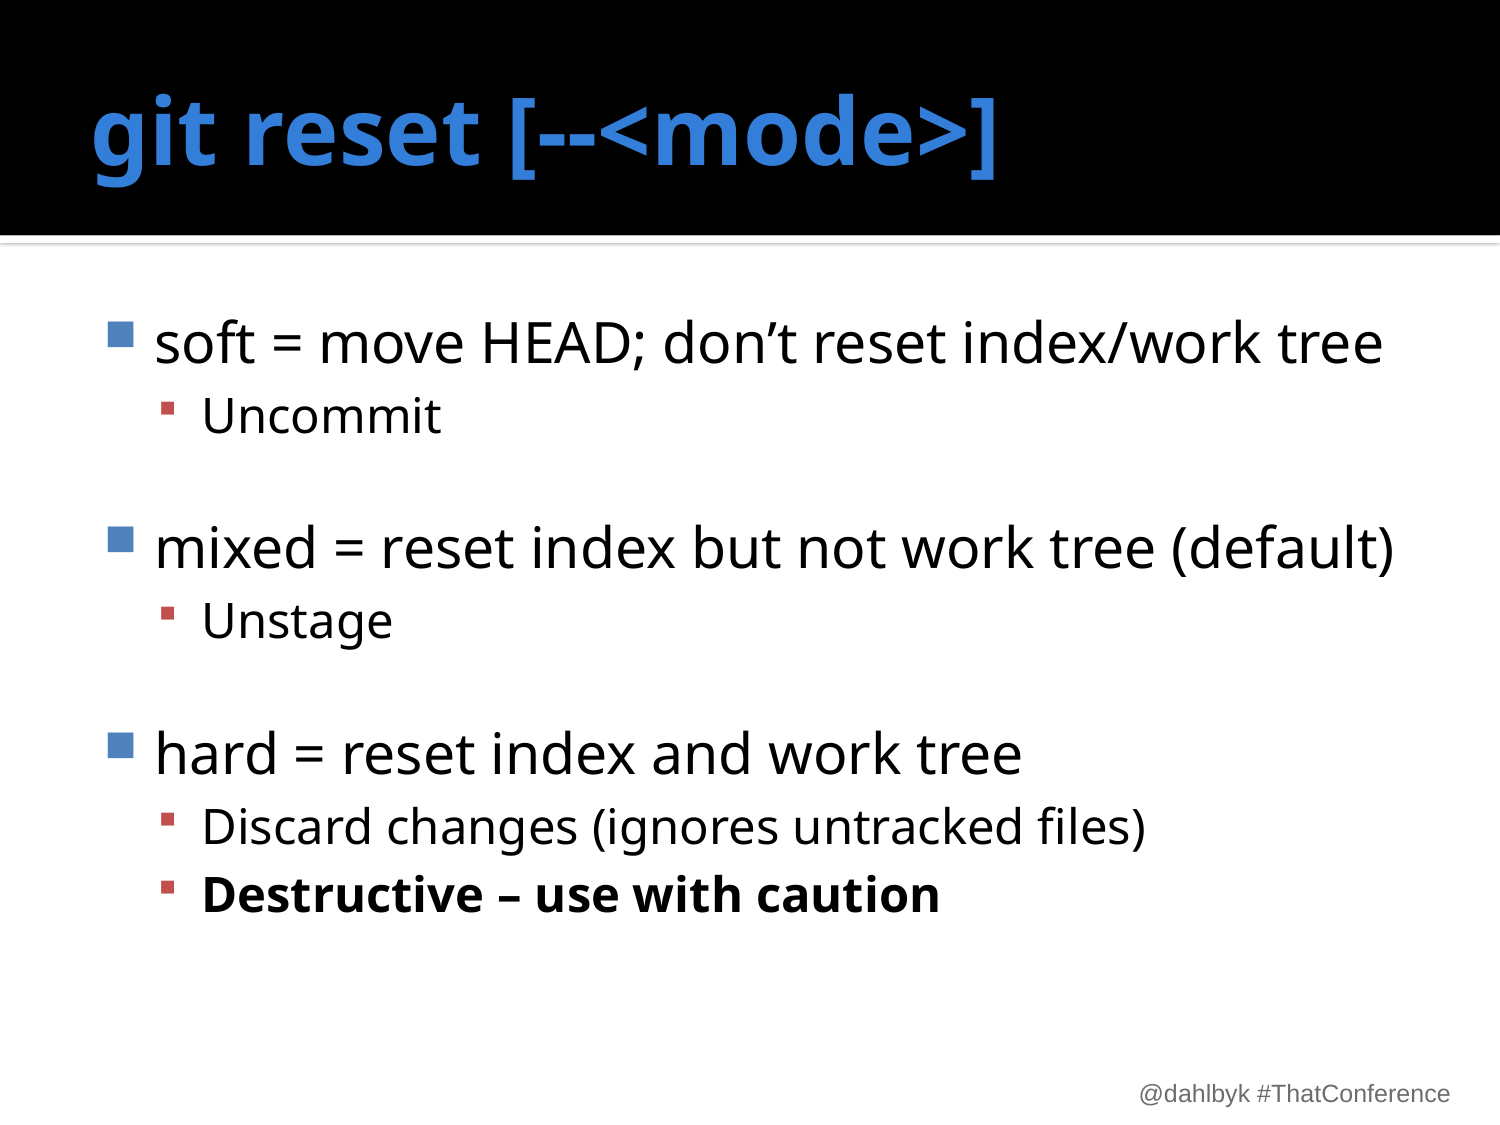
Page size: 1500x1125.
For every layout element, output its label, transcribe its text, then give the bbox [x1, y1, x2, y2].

title git reset [--<mode>] [75, 25, 1425, 231]
slide_number @dahlbyk #ThatConference [1074, 1062, 1467, 1108]
list soft = move HEAD; don’t reset index/work tree Uncommit mixed = reset index but not work tree (default) Unstage hard = reset index and work tree Discard changes (ignores untracked files) Destructive – use with caution [75, 291, 1425, 1058]
